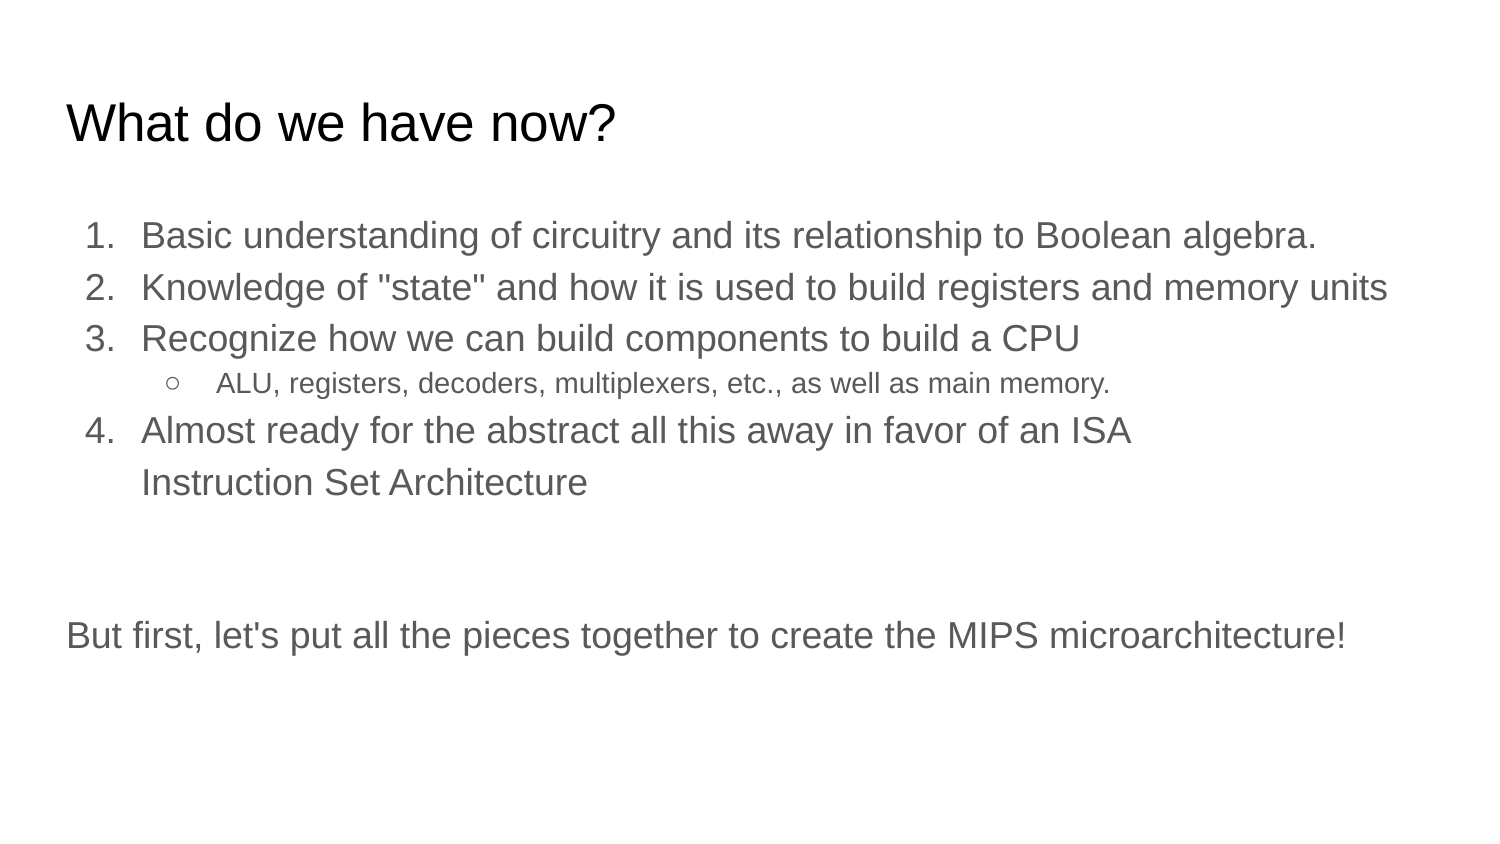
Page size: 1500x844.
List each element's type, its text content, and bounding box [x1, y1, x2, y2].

title What do we have now? [51, 72, 1449, 167]
list Basic understanding of circuitry and its relationship to Boolean algebra. Knowledge of "state" and how it is used to build registers and memory units Recognize how we can build components to build a CPU ALU, registers, decoders, multiplexers, etc., as well as main memory. Almost ready for the abstract all this away in favor of an ISA Instruction Set Architecture But first, let's put all the pieces together to create the MIPS microarchitecture! [51, 189, 1449, 750]
